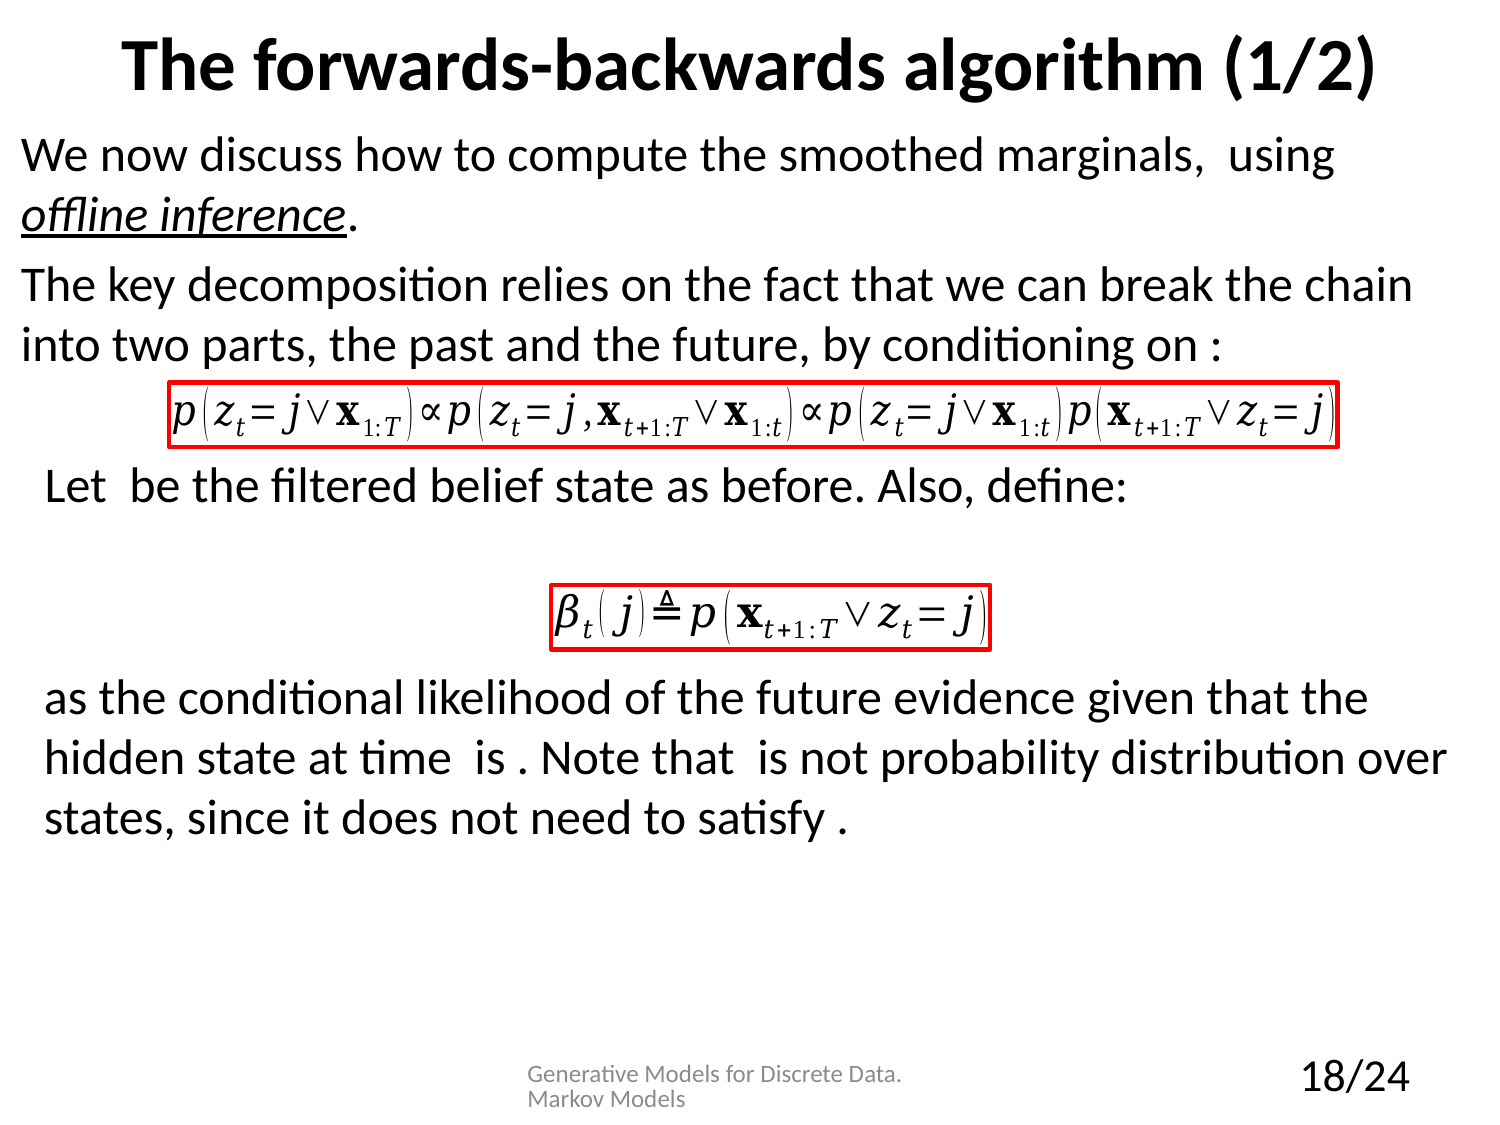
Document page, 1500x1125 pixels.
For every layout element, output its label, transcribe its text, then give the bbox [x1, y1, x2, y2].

footer Generative Models for Discrete Data. Markov Models [512, 1042, 988, 1103]
slide_number 18/24 [1074, 1042, 1425, 1103]
title The forwards-backwards algorithm (1/2) [0, 7, 1500, 114]
